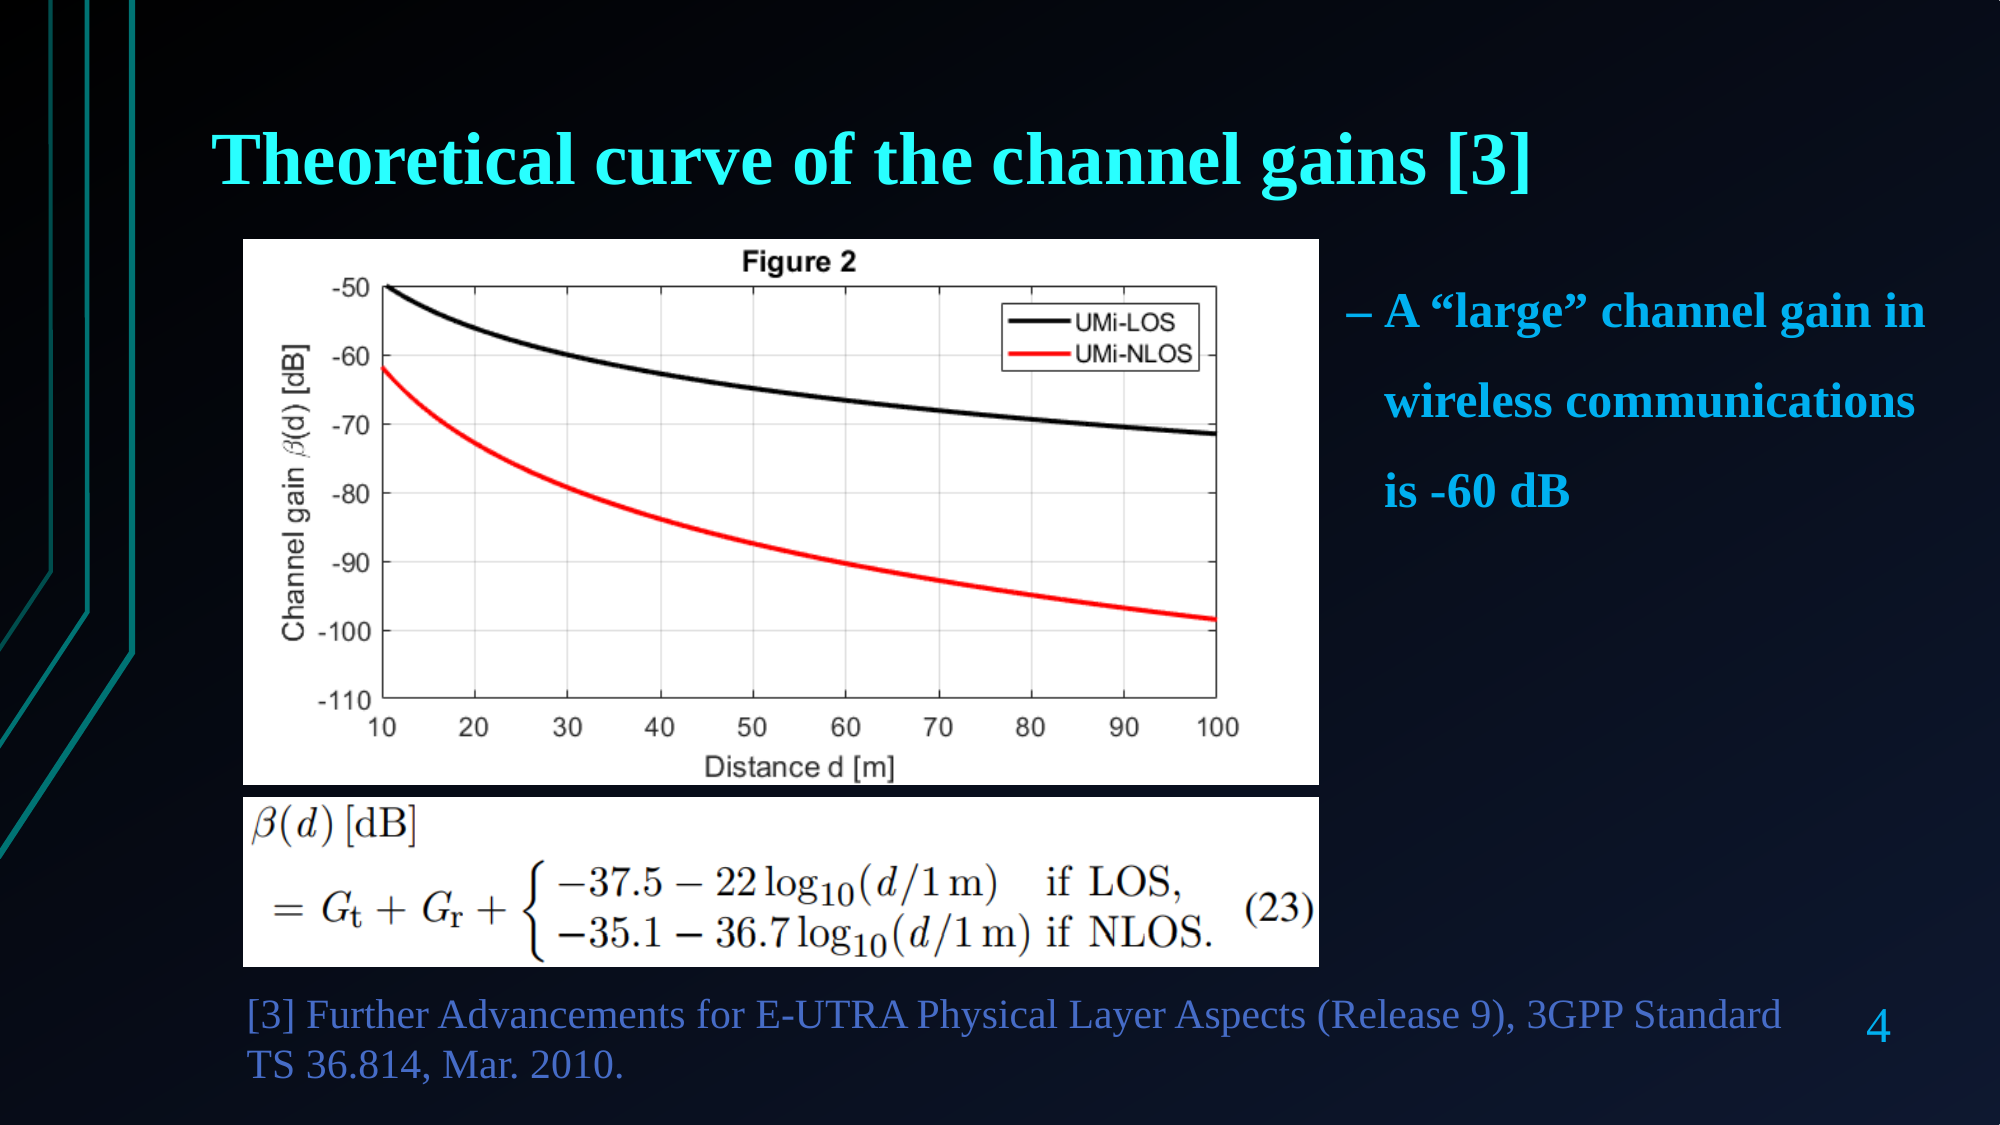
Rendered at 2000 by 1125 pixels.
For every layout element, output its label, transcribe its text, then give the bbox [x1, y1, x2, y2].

text_box [3] Further Advancements for E-UTRA Physical Layer Aspects (Release 9), 3GPP Standard TS 36.814, Mar. 2010. [231, 979, 1840, 1095]
text_box Theoretical curve of the channel gains [3] [196, 101, 1910, 207]
picture [243, 239, 1319, 785]
text_box – A “large” channel gain in wireless communications is -60 dB [1331, 239, 1954, 525]
picture [243, 797, 1319, 967]
text_box 4 [1851, 985, 1907, 1060]
